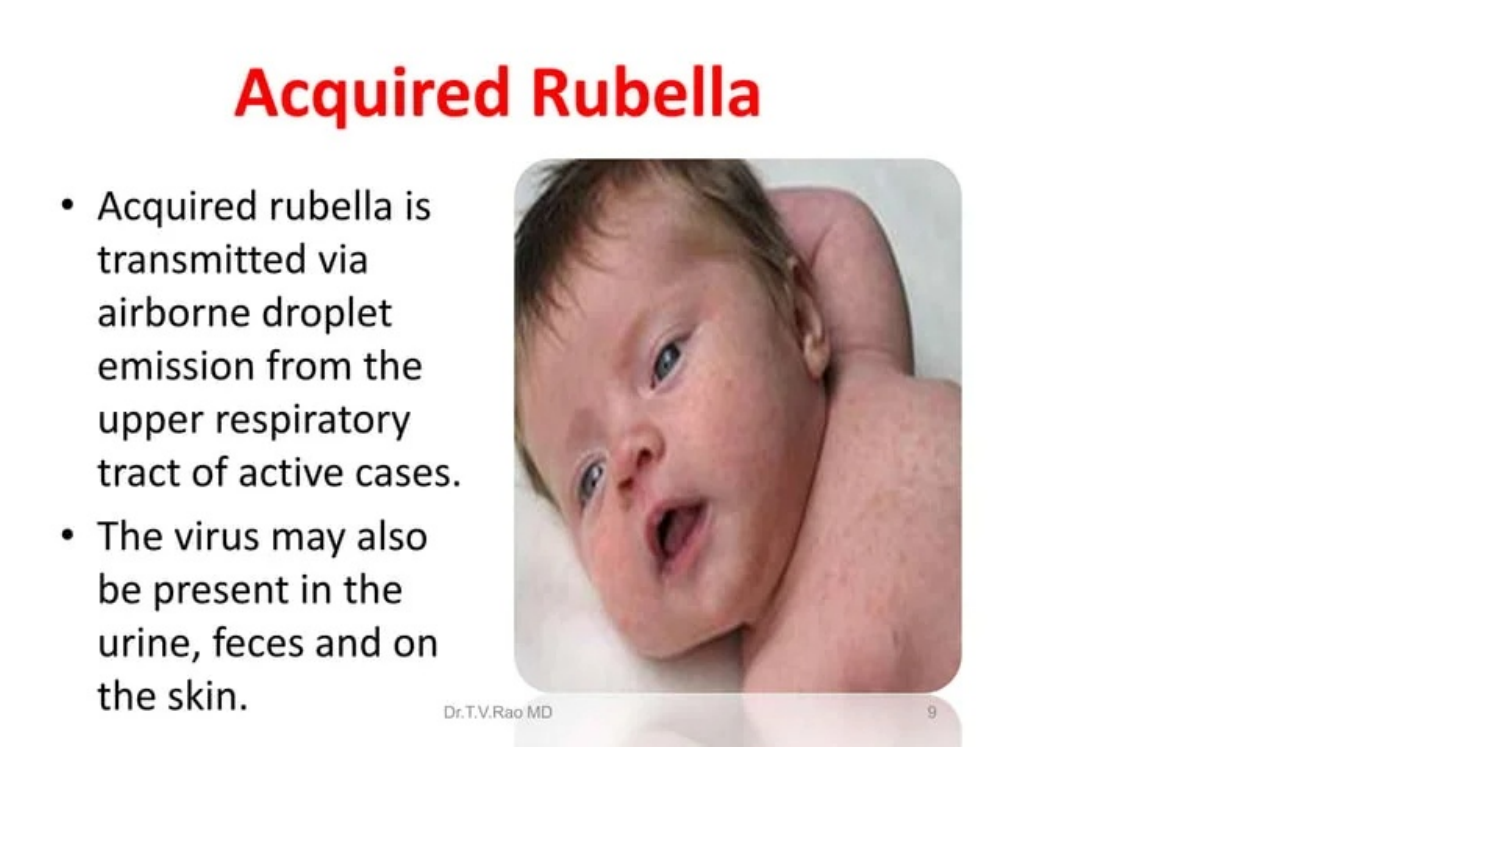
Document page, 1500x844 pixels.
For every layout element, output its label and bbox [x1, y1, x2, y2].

picture [0, 0, 997, 748]
